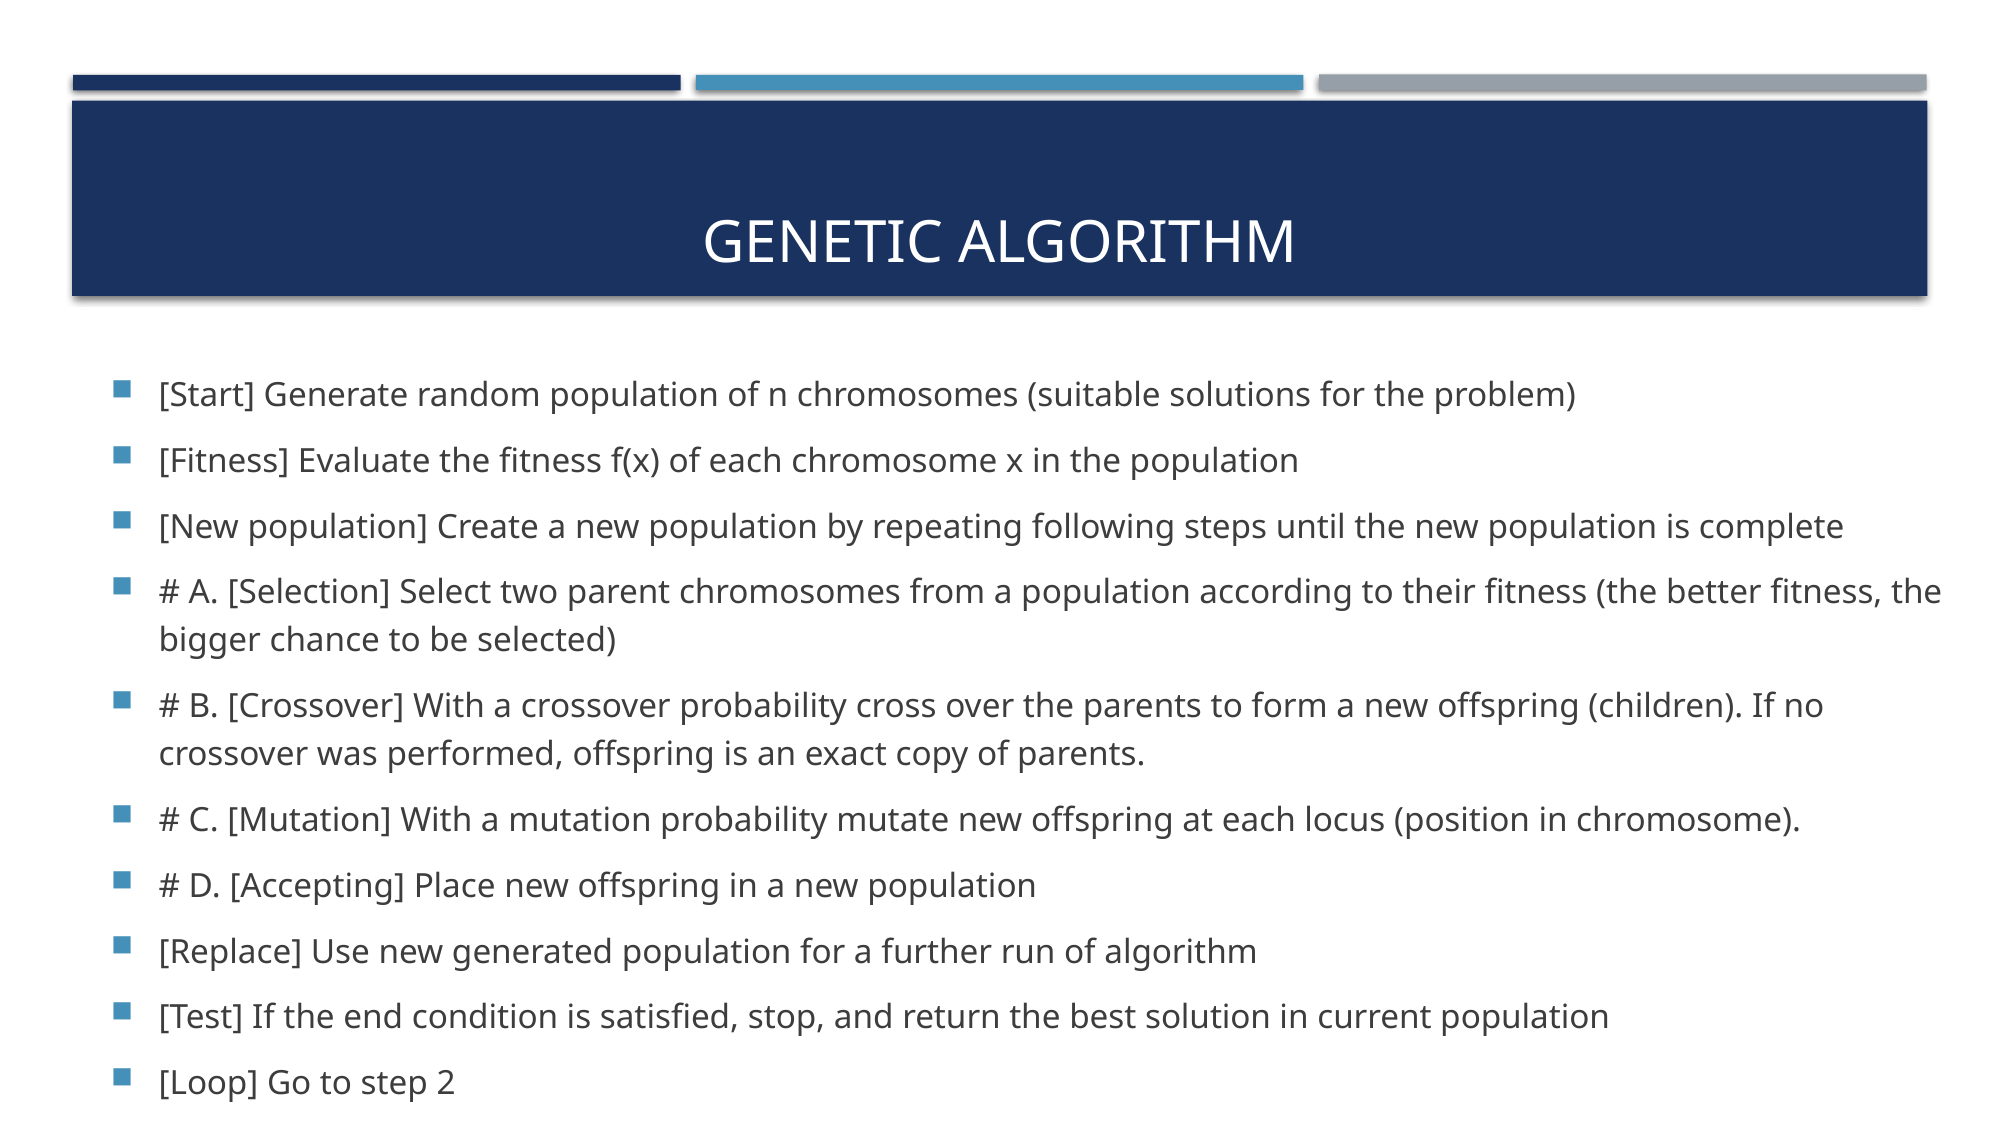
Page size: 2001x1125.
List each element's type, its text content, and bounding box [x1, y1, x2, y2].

title Genetic algorithm [95, 115, 1905, 282]
list [Start] Generate random population of n chromosomes (suitable solutions for the problem) [Fitness] Evaluate the fitness f(x) of each chromosome x in the population [New population] Create a new population by repeating following steps until the new population is complete # A. [Selection] Select two parent chromosomes from a population according to their fitness (the better fitness, the bigger chance to be selected) # B. [Crossover] With a crossover probability cross over the parents to form a new offspring (children). If no crossover was performed, offspring is an exact copy of parents. # C. [Mutation] With a mutation probability mutate new offspring at each locus (position in chromosome). # D. [Accepting] Place new offspring in a new population [Replace] Use new generated population for a further run of algorithm [Test] If the end condition is satisfied, stop, and return the best solution in current population [Loop] Go to step 2 [95, 357, 1965, 1125]
